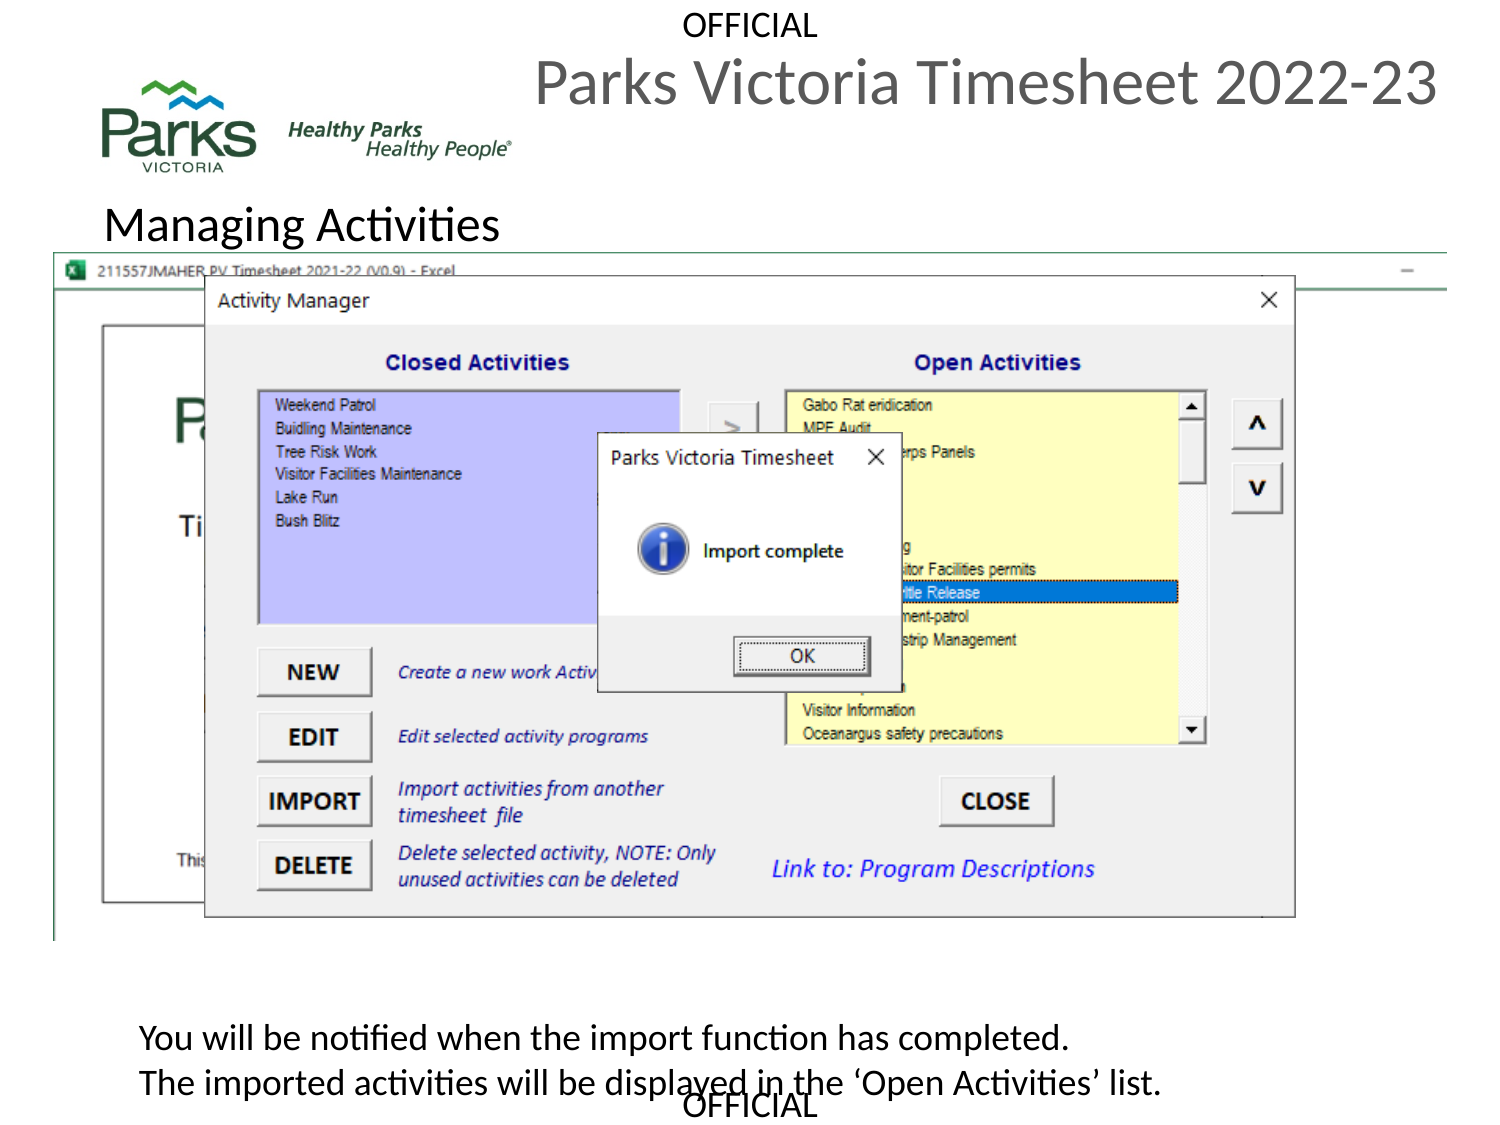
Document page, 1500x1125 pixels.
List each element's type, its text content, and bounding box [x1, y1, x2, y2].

text_box You will be notified when the import function has completed. The imported activities will be displayed in the ‘Open Activities’ list. [123, 1005, 1376, 1111]
picture [100, 78, 513, 174]
picture [52, 252, 1448, 941]
text_box Managing Activities [88, 184, 610, 251]
list Parks Victoria Timesheet 2022-23 [513, 30, 1459, 149]
